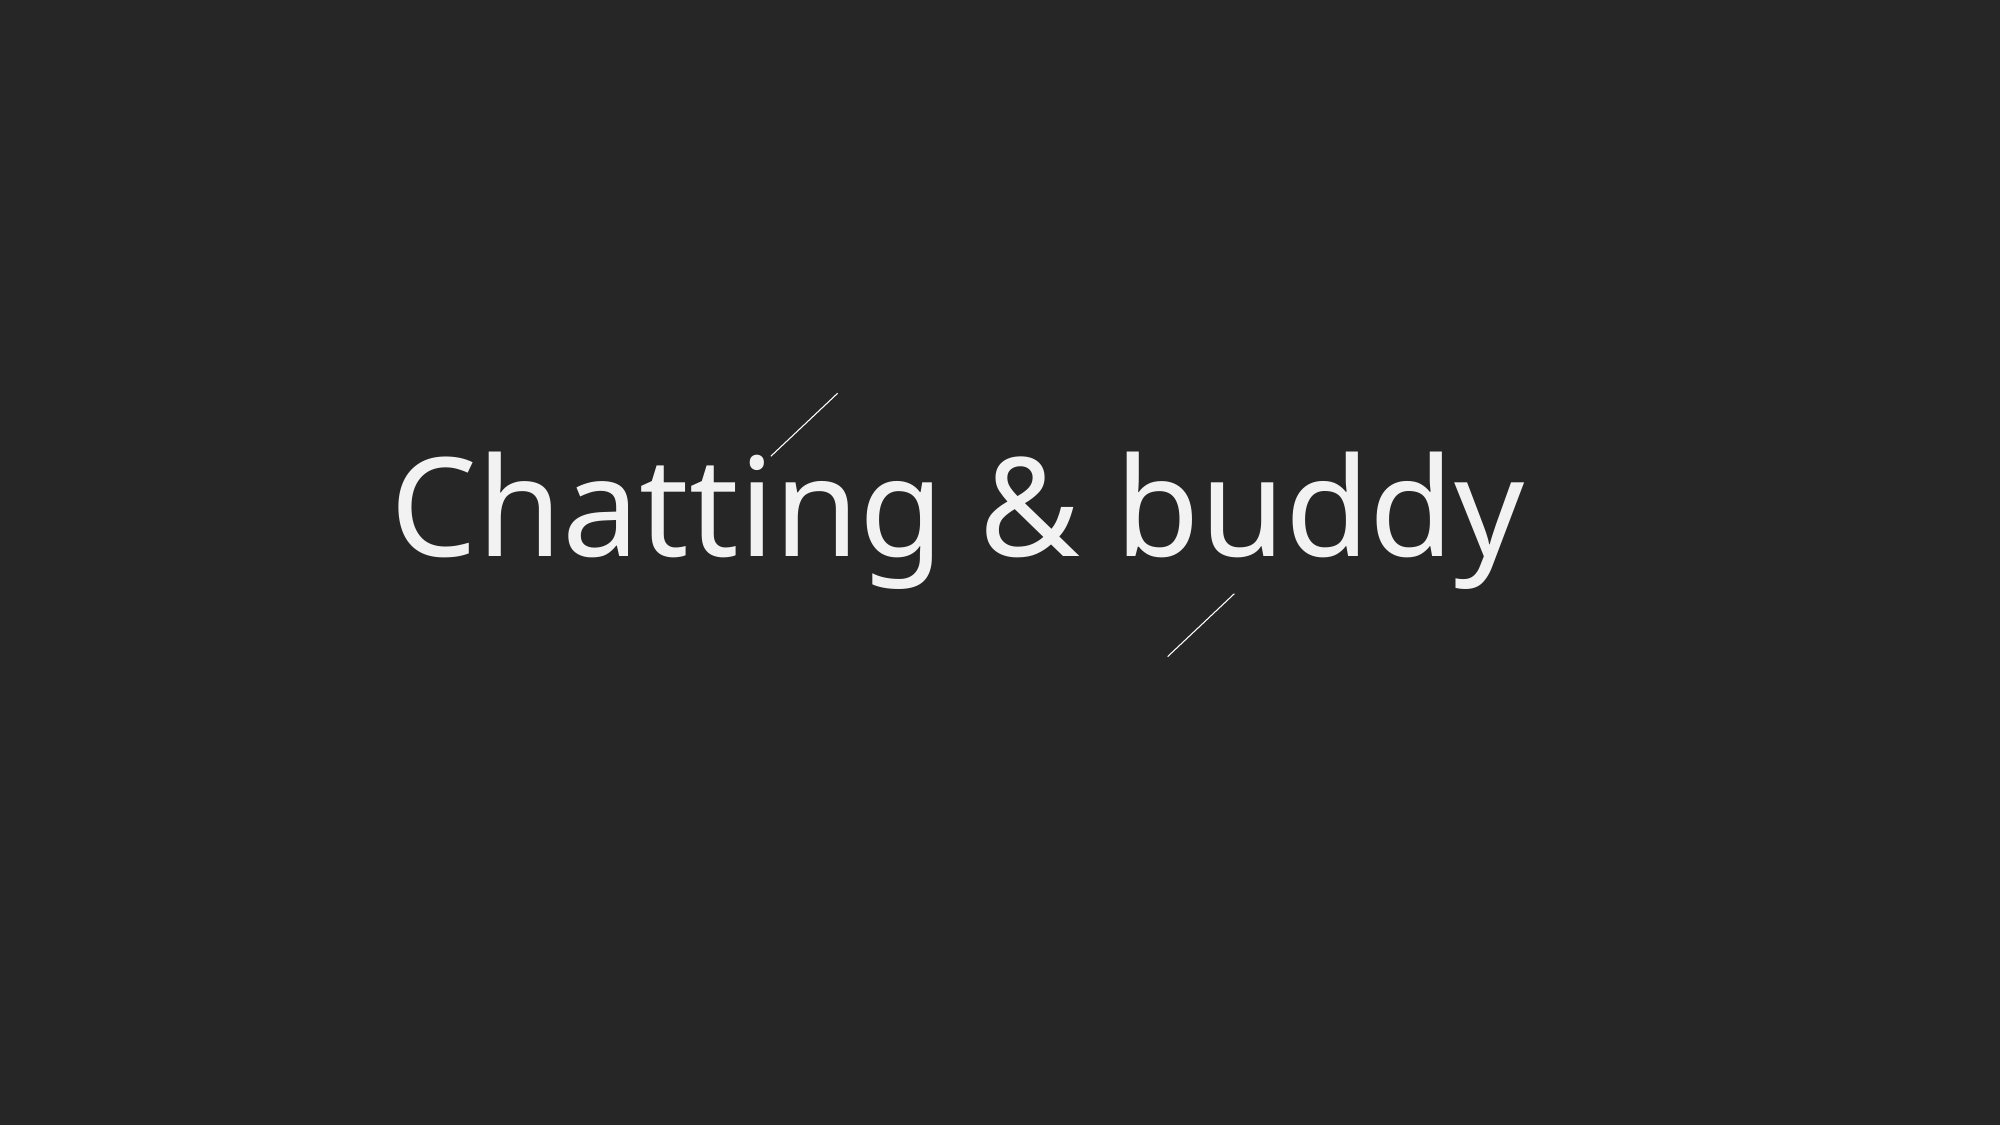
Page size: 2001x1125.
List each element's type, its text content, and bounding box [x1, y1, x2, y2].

text_box Chatting & buddy [376, 411, 1577, 592]
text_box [770, 393, 838, 457]
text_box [1167, 593, 1235, 657]
